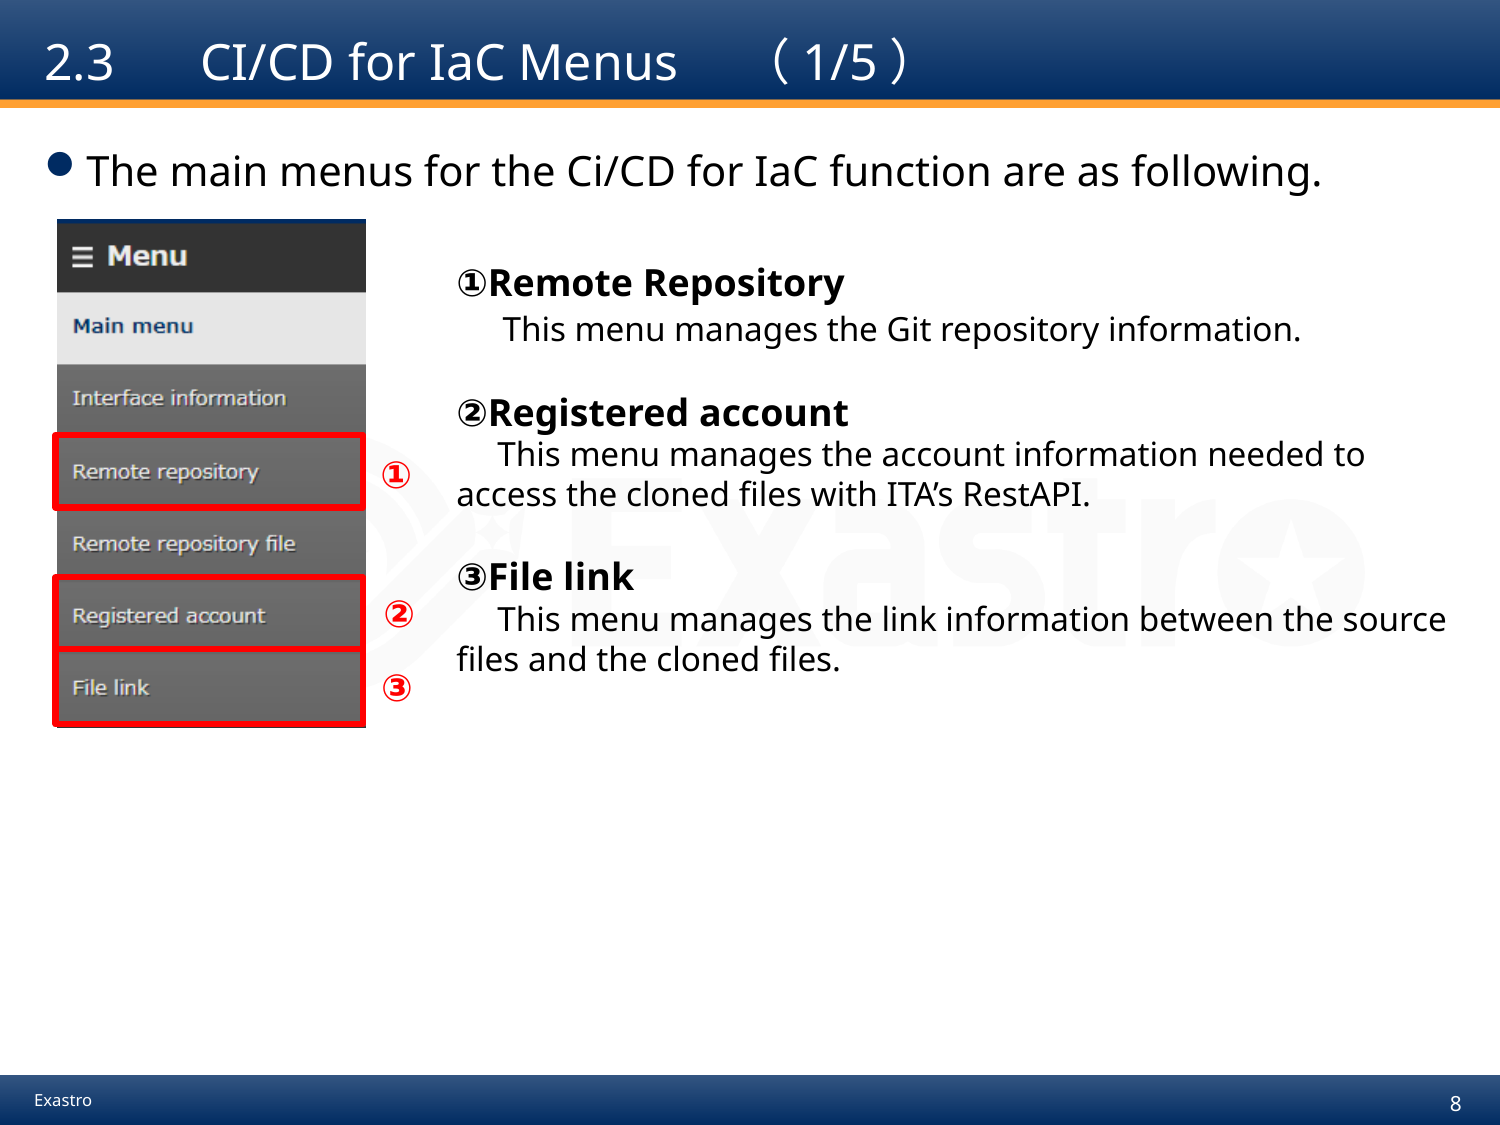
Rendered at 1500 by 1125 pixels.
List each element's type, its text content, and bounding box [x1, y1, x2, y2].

picture [0, 0, 1500, 1125]
text_box The main menus for the Ci/CD for IaC function are as following. [29, 137, 1471, 1059]
title 2.3 CI/CD for IaC Menus （1/5） [29, 18, 1471, 96]
